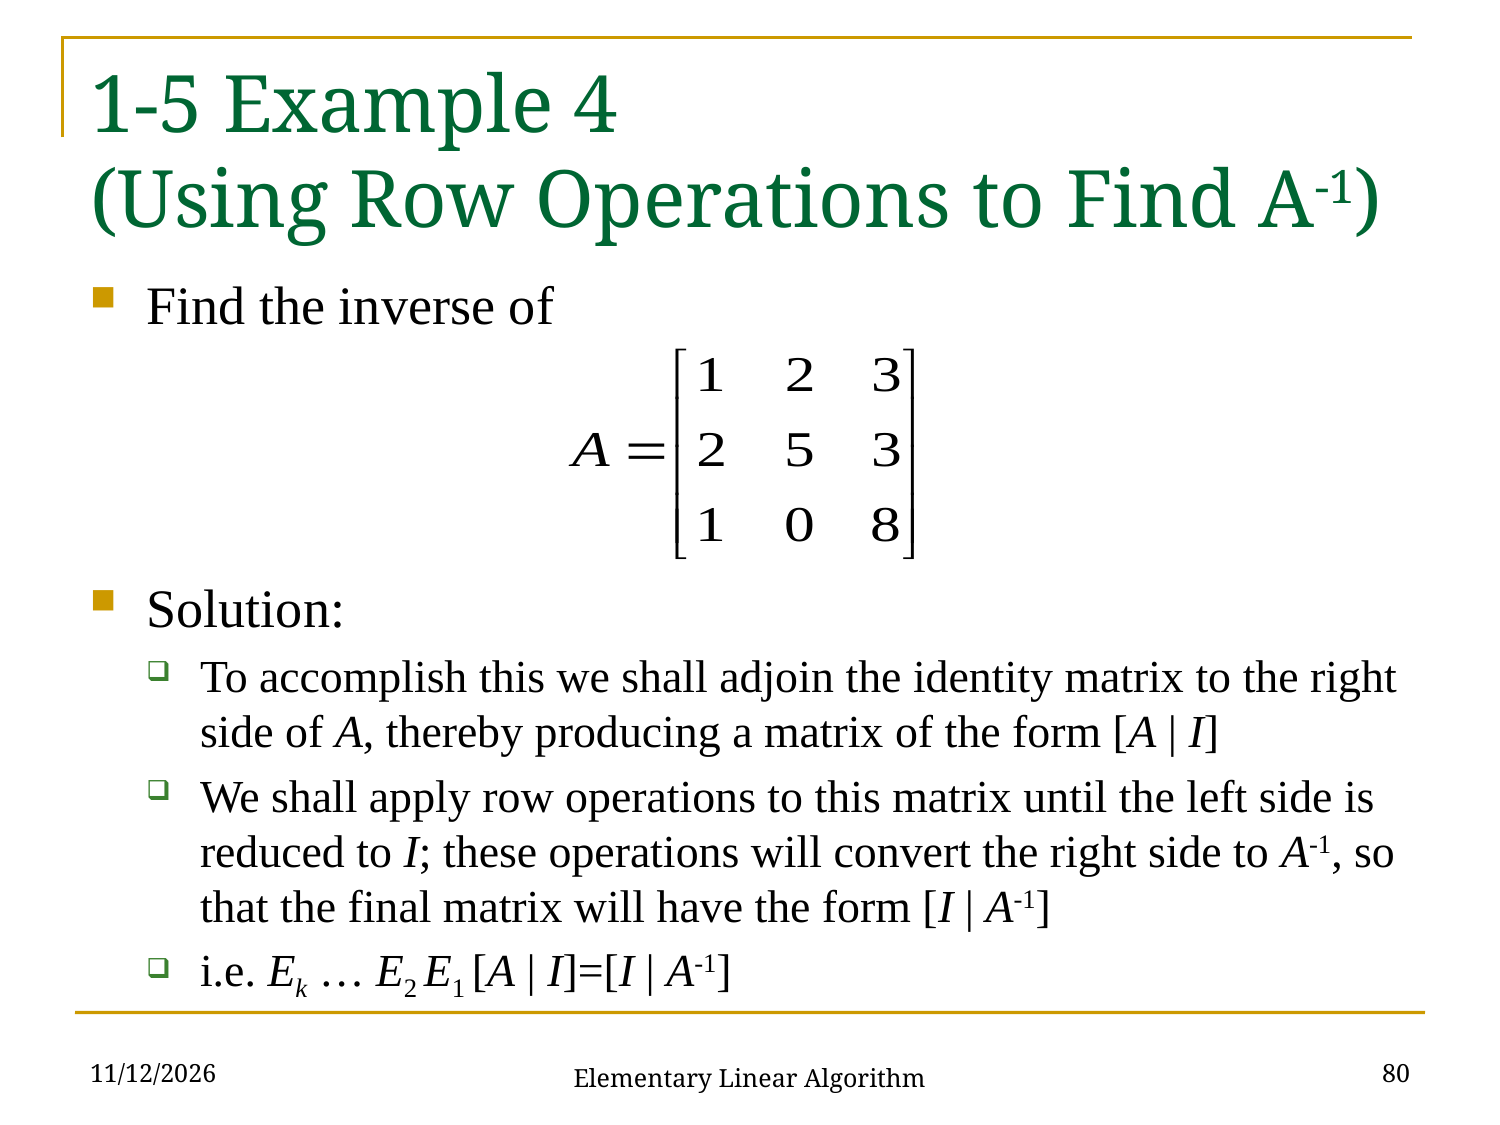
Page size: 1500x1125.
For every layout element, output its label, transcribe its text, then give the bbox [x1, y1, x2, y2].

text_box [557, 337, 938, 572]
title 1-5 Example 4 (Using Row Operations to Find A-1) [75, 45, 1425, 233]
list Find the inverse of Solution: To accomplish this we shall adjoin the identity matrix to the right side of A, thereby producing a matrix of the form [A | I] We shall apply row operations to this matrix until the left side is reduced to I; these operations will convert the right side to A-1, so that the final matrix will have the form [I | A-1] i.e. Ek … E2 E1 [A | I]=[I | A-1] [75, 262, 1425, 1006]
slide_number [74, 1023, 426, 1100]
footer Elementary Linear Algorithm [512, 1024, 988, 1101]
slide_number 80 [1074, 1023, 1426, 1100]
